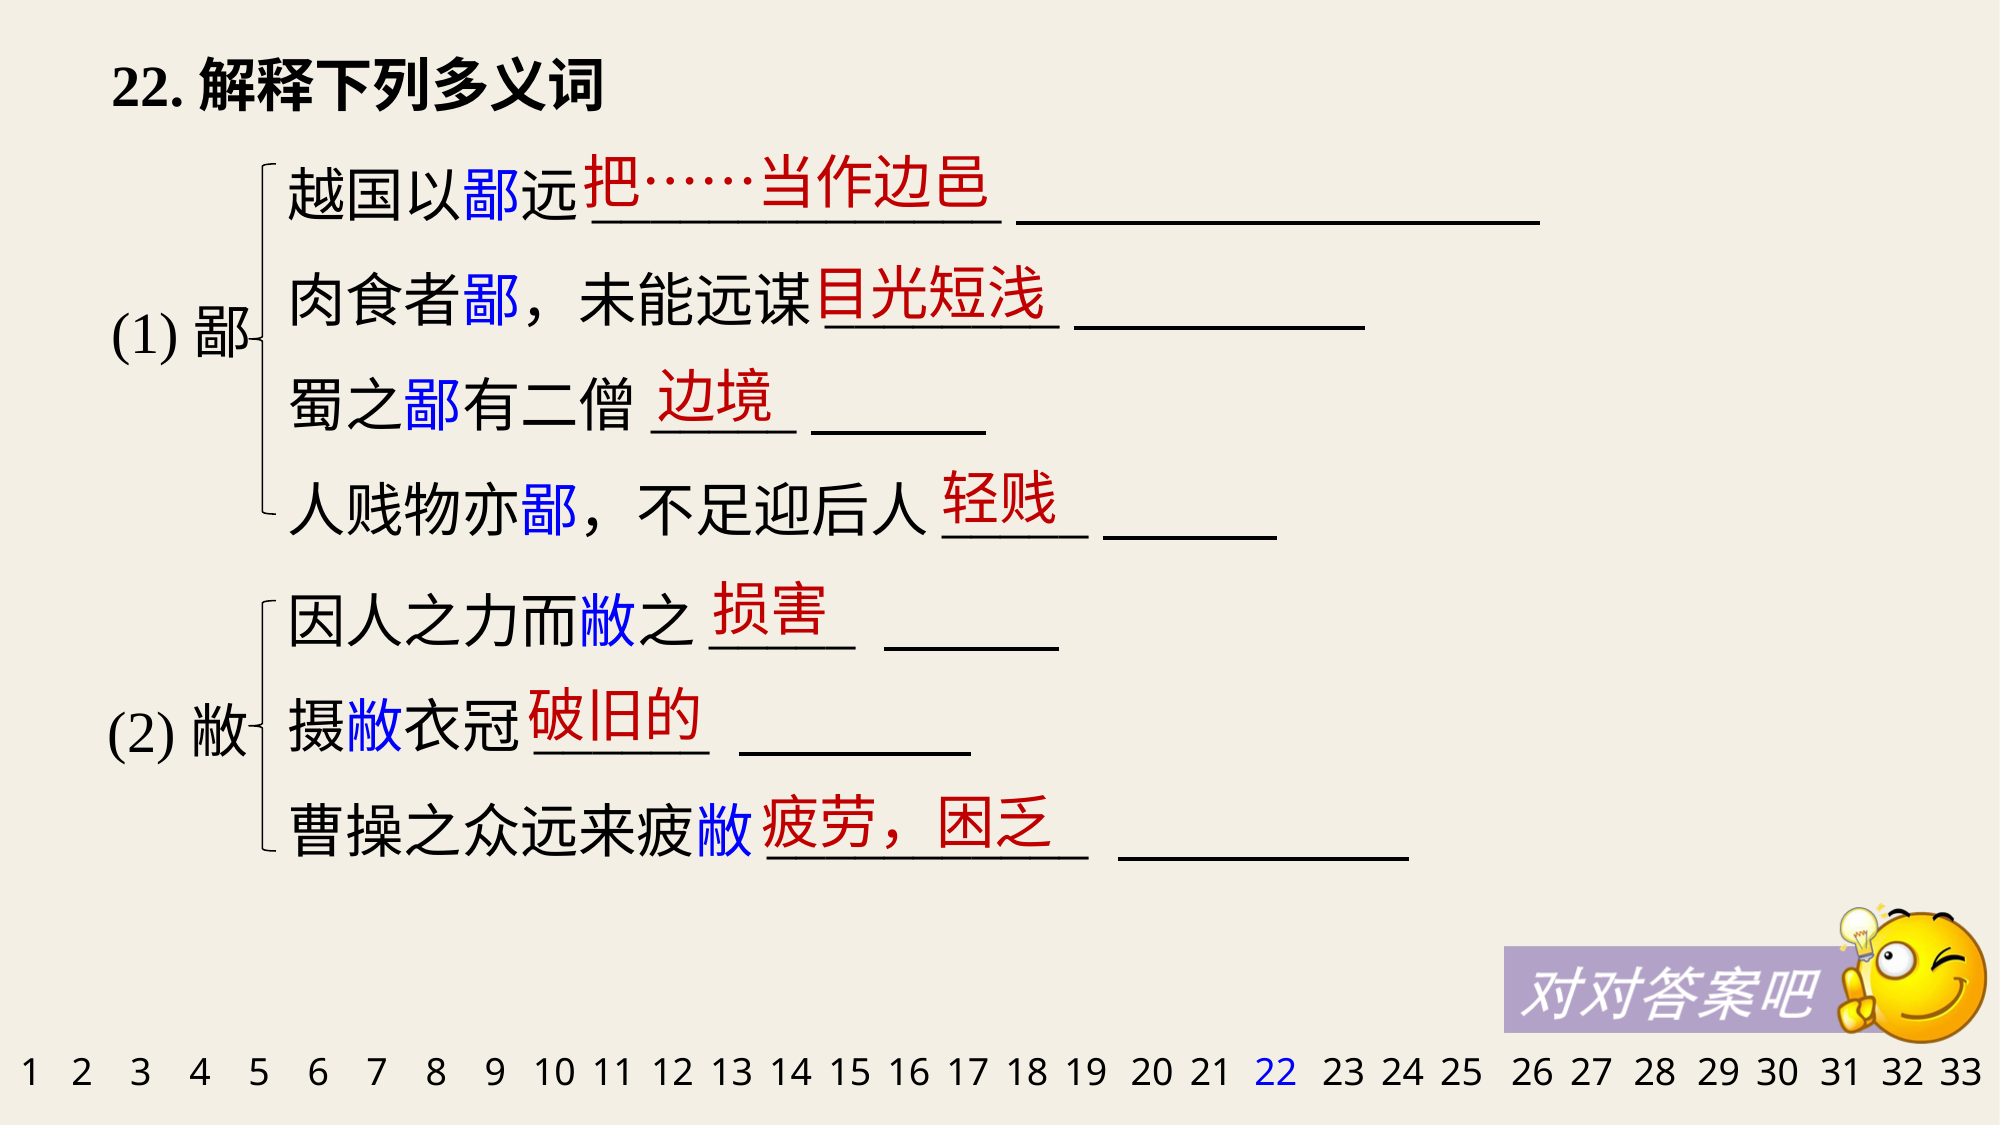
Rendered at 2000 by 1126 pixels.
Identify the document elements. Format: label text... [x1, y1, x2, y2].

text_box 破旧的 [507, 633, 761, 759]
text_box 13 [705, 1023, 758, 1118]
text_box 17 [935, 1023, 1001, 1118]
text_box 目光短浅 [792, 204, 1101, 336]
text_box 16 [876, 1023, 935, 1118]
text_box 1 [0, 1023, 49, 1118]
text_box 29 [1686, 1067, 1745, 1118]
text_box 28 [1622, 1067, 1686, 1118]
text_box 20 [1119, 1023, 1185, 1118]
text_box 12 [640, 1023, 705, 1118]
text_box 24 [1370, 1023, 1429, 1118]
text_box 把……当作边邑 [658, 93, 1038, 226]
text_box 26 [1500, 1067, 1559, 1118]
text_box 32 [1870, 1067, 1928, 1118]
text_box [248, 599, 276, 852]
text_box (2)敝 [87, 649, 261, 774]
text_box 14 [758, 1023, 817, 1118]
text_box 33 [1928, 1023, 1994, 1118]
text_box 轻贱 [921, 416, 1118, 542]
text_box 27 [1559, 1067, 1622, 1118]
text_box 22 [1243, 1023, 1309, 1118]
picture [1483, 902, 1988, 1059]
text_box 22.解释下列多义词 (1)鄙 [91, 3, 658, 376]
text_box 23 [1311, 1023, 1370, 1118]
text_box 2 [49, 1023, 108, 1118]
text_box 边境 [637, 313, 827, 439]
text_box (2)敝 [276, 649, 280, 774]
text_box 疲劳，困乏 [741, 739, 1210, 865]
text_box 3 [108, 1023, 167, 1118]
text_box 8 [403, 1023, 462, 1118]
text_box 9 [462, 1023, 521, 1118]
text_box 30 [1745, 1067, 1811, 1118]
text_box 4 [167, 1023, 226, 1118]
text_box [248, 163, 276, 515]
text_box 15 [817, 1023, 876, 1118]
text_box 11 [580, 1023, 640, 1118]
text_box 损害 [692, 527, 889, 653]
text_box 18 [1001, 1023, 1053, 1118]
text_box 越国以鄙远______________ 肉食者鄙，未能远谋________ 蜀之鄙有二僧_____ 人贱物亦鄙，不足迎后人_____ [267, 113, 1957, 554]
text_box 因人之力而敝之_____ 摄敝衣冠______ 曹操之众远来疲敝___________ [267, 539, 1851, 875]
text_box 31 [1811, 1067, 1870, 1118]
text_box 19 [1053, 1023, 1119, 1118]
text_box 21 [1185, 1023, 1243, 1118]
text_box 25 [1429, 1023, 1495, 1118]
text_box 7 [344, 1023, 403, 1118]
text_box 5 [226, 1023, 292, 1118]
text_box 10 [521, 1023, 580, 1118]
text_box 6 [292, 1023, 344, 1118]
